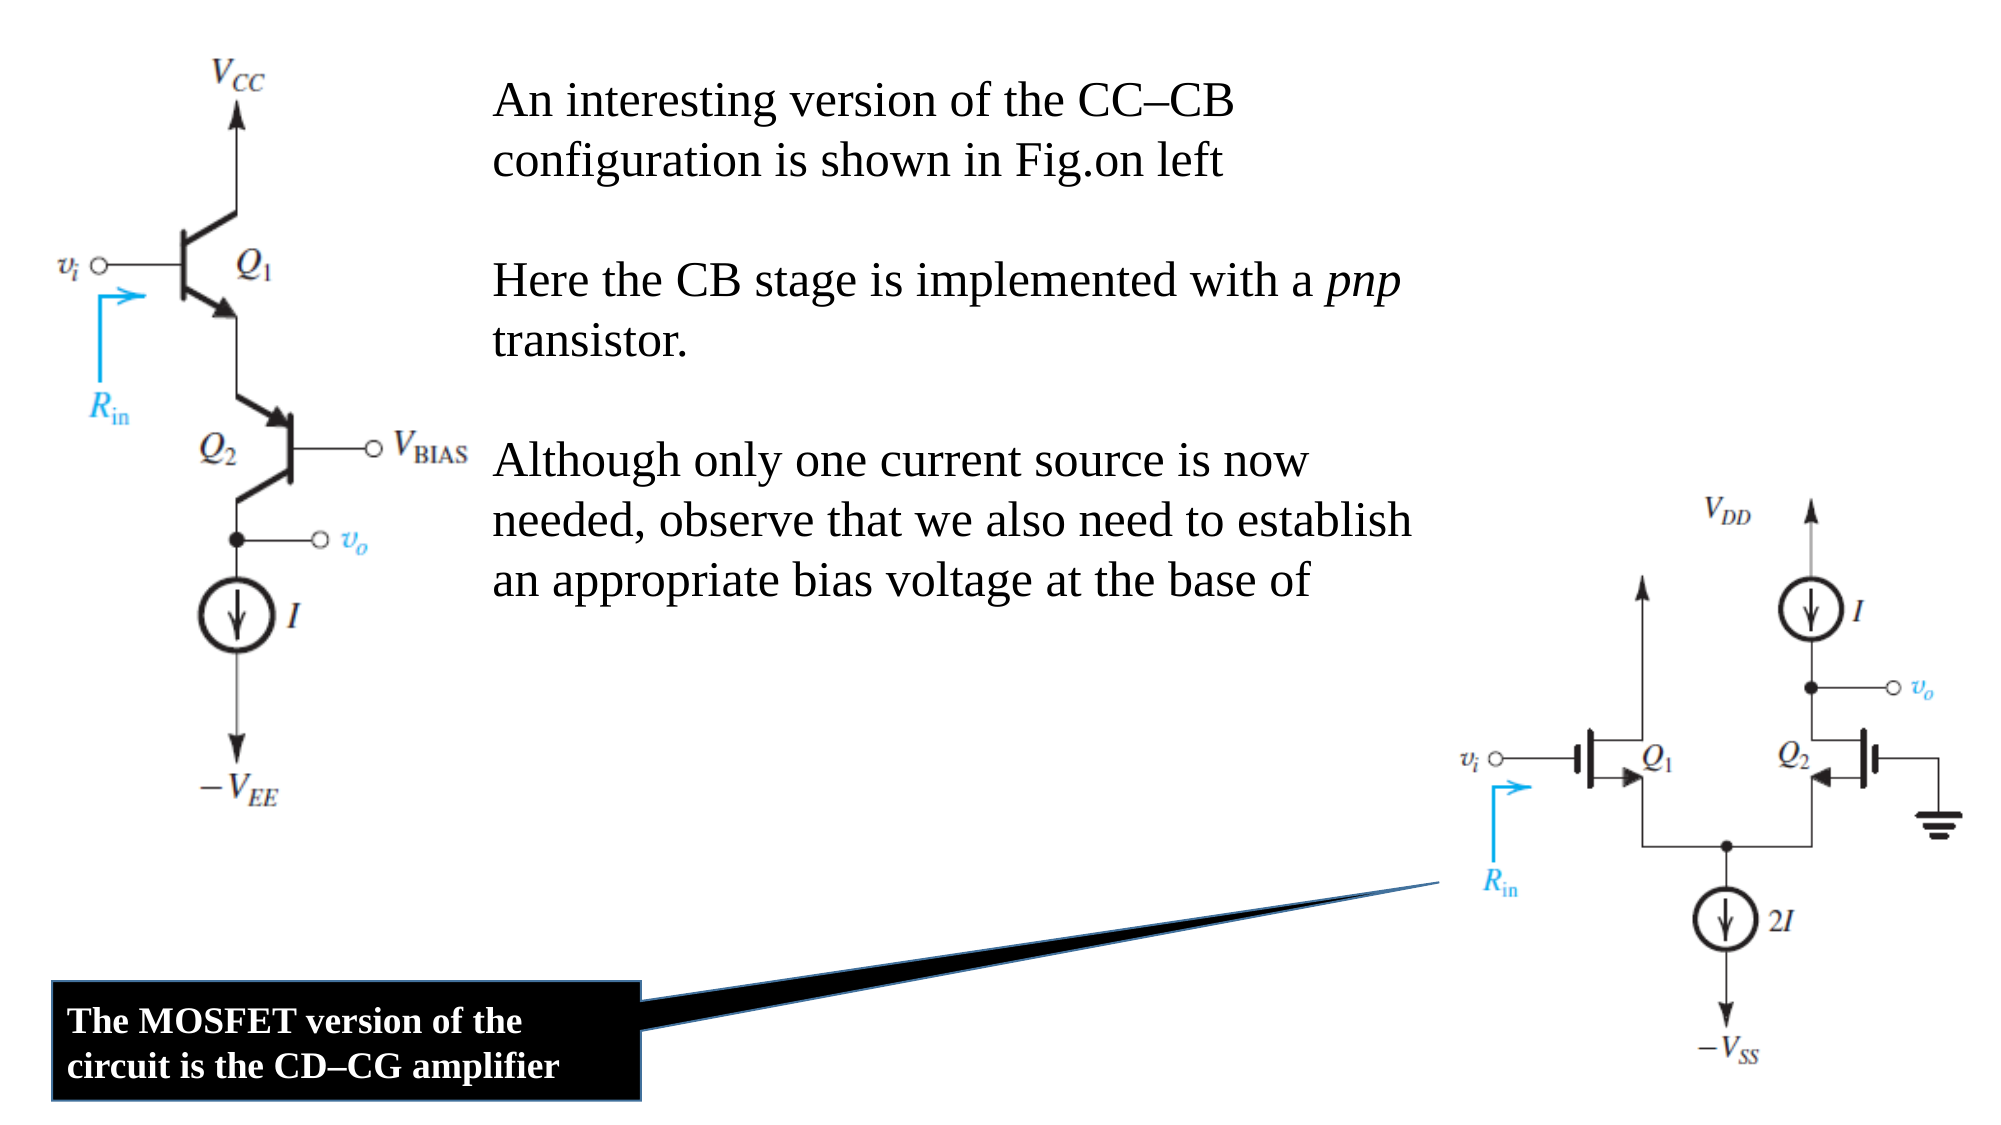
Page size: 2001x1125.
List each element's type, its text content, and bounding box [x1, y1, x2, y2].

text_box The MOSFET version of the circuit is the CD–CG amplifier [51, 882, 1433, 1102]
picture [1433, 466, 1964, 1082]
picture [25, 40, 478, 818]
